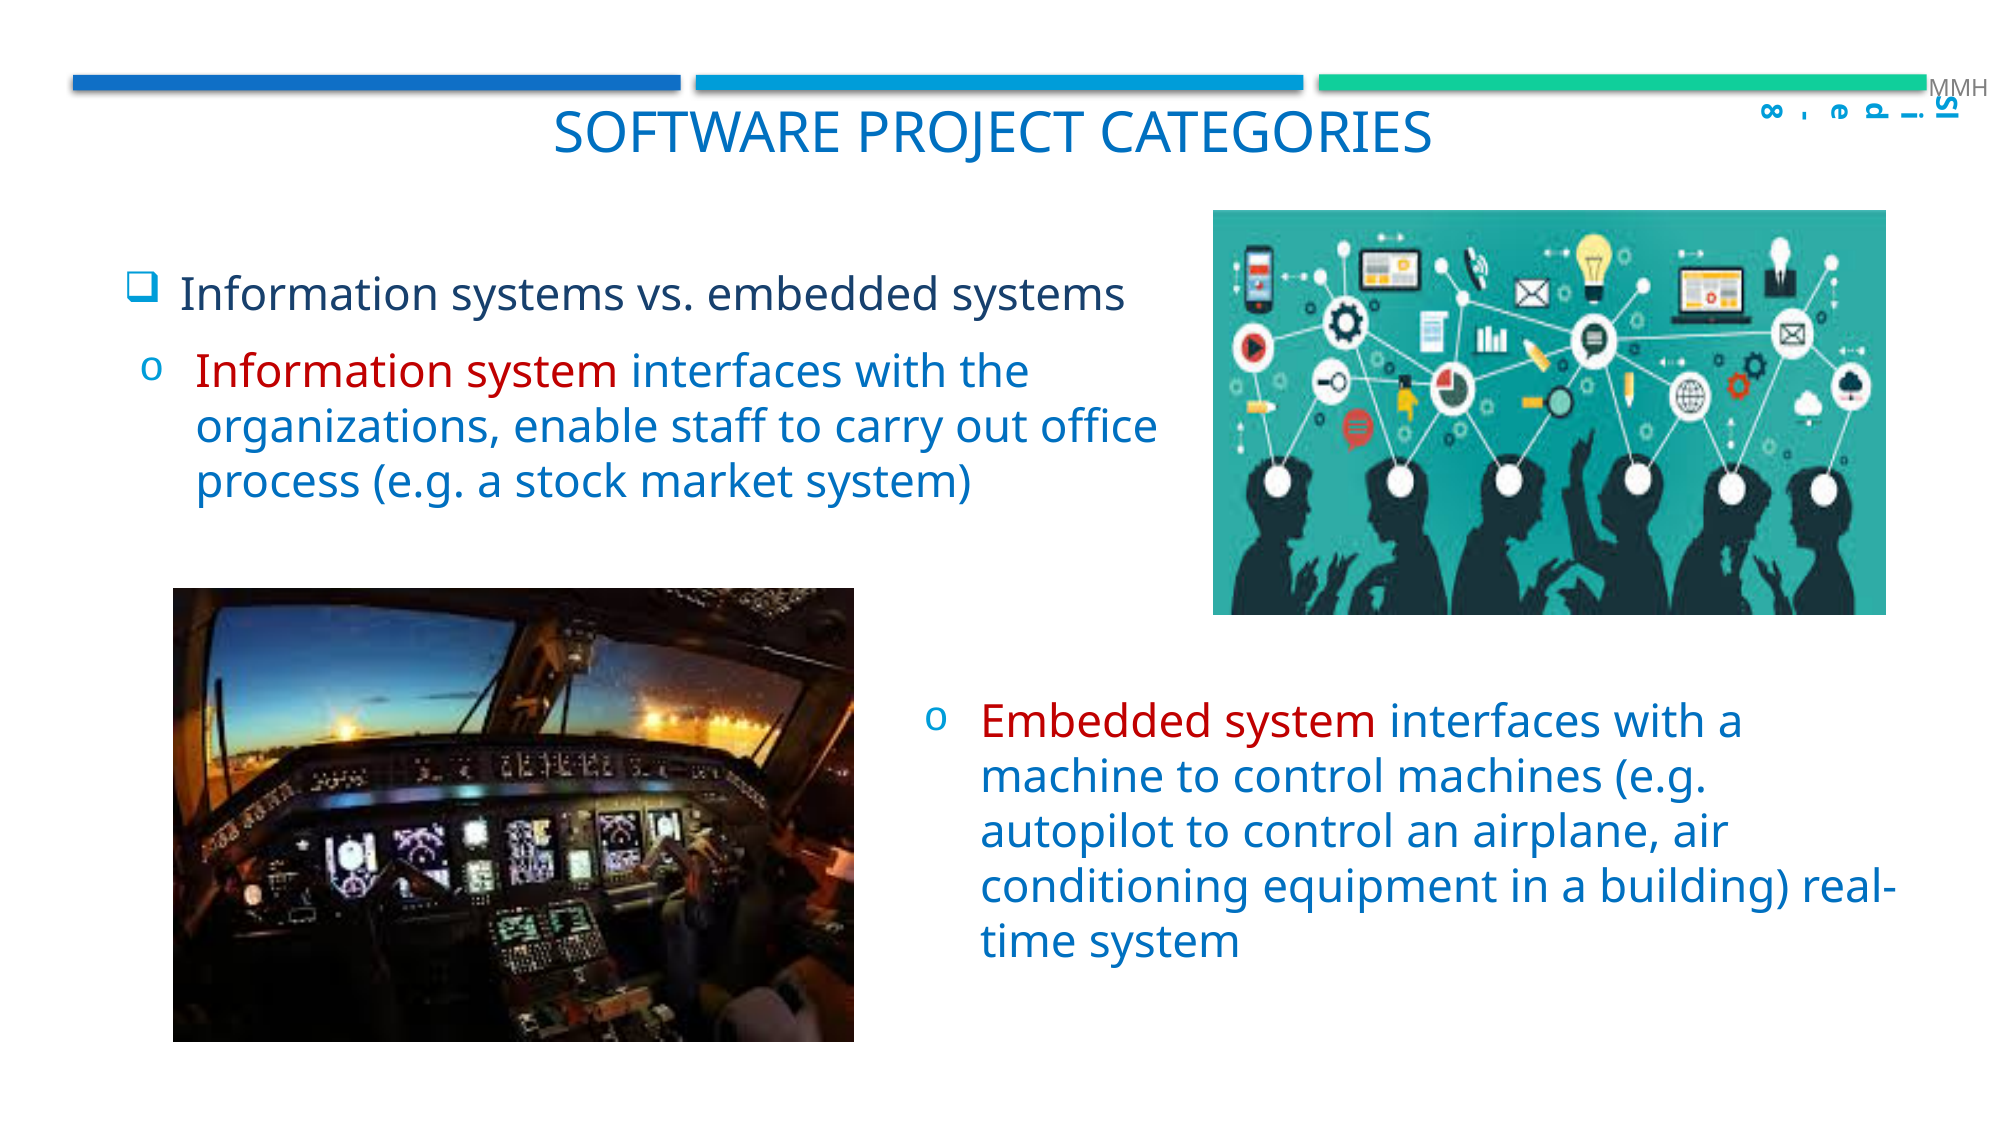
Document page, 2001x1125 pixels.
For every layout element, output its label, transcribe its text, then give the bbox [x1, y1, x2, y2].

picture [172, 588, 855, 1043]
text_box MMH [1900, 64, 2000, 110]
list Information systems vs. embedded systems Information system interfaces with the organizations, enable staff to carry out office process (e.g. a stock market system) [108, 195, 1215, 576]
text_box Embedded system interfaces with a machine to control machines (e.g. autopilot to control an airplane, air conditioning equipment in a building) real-time system [893, 639, 1926, 1020]
slide_number Slide - 8 [1798, 87, 1924, 129]
picture [1213, 210, 1886, 616]
title Software project categories [0, 88, 1810, 172]
